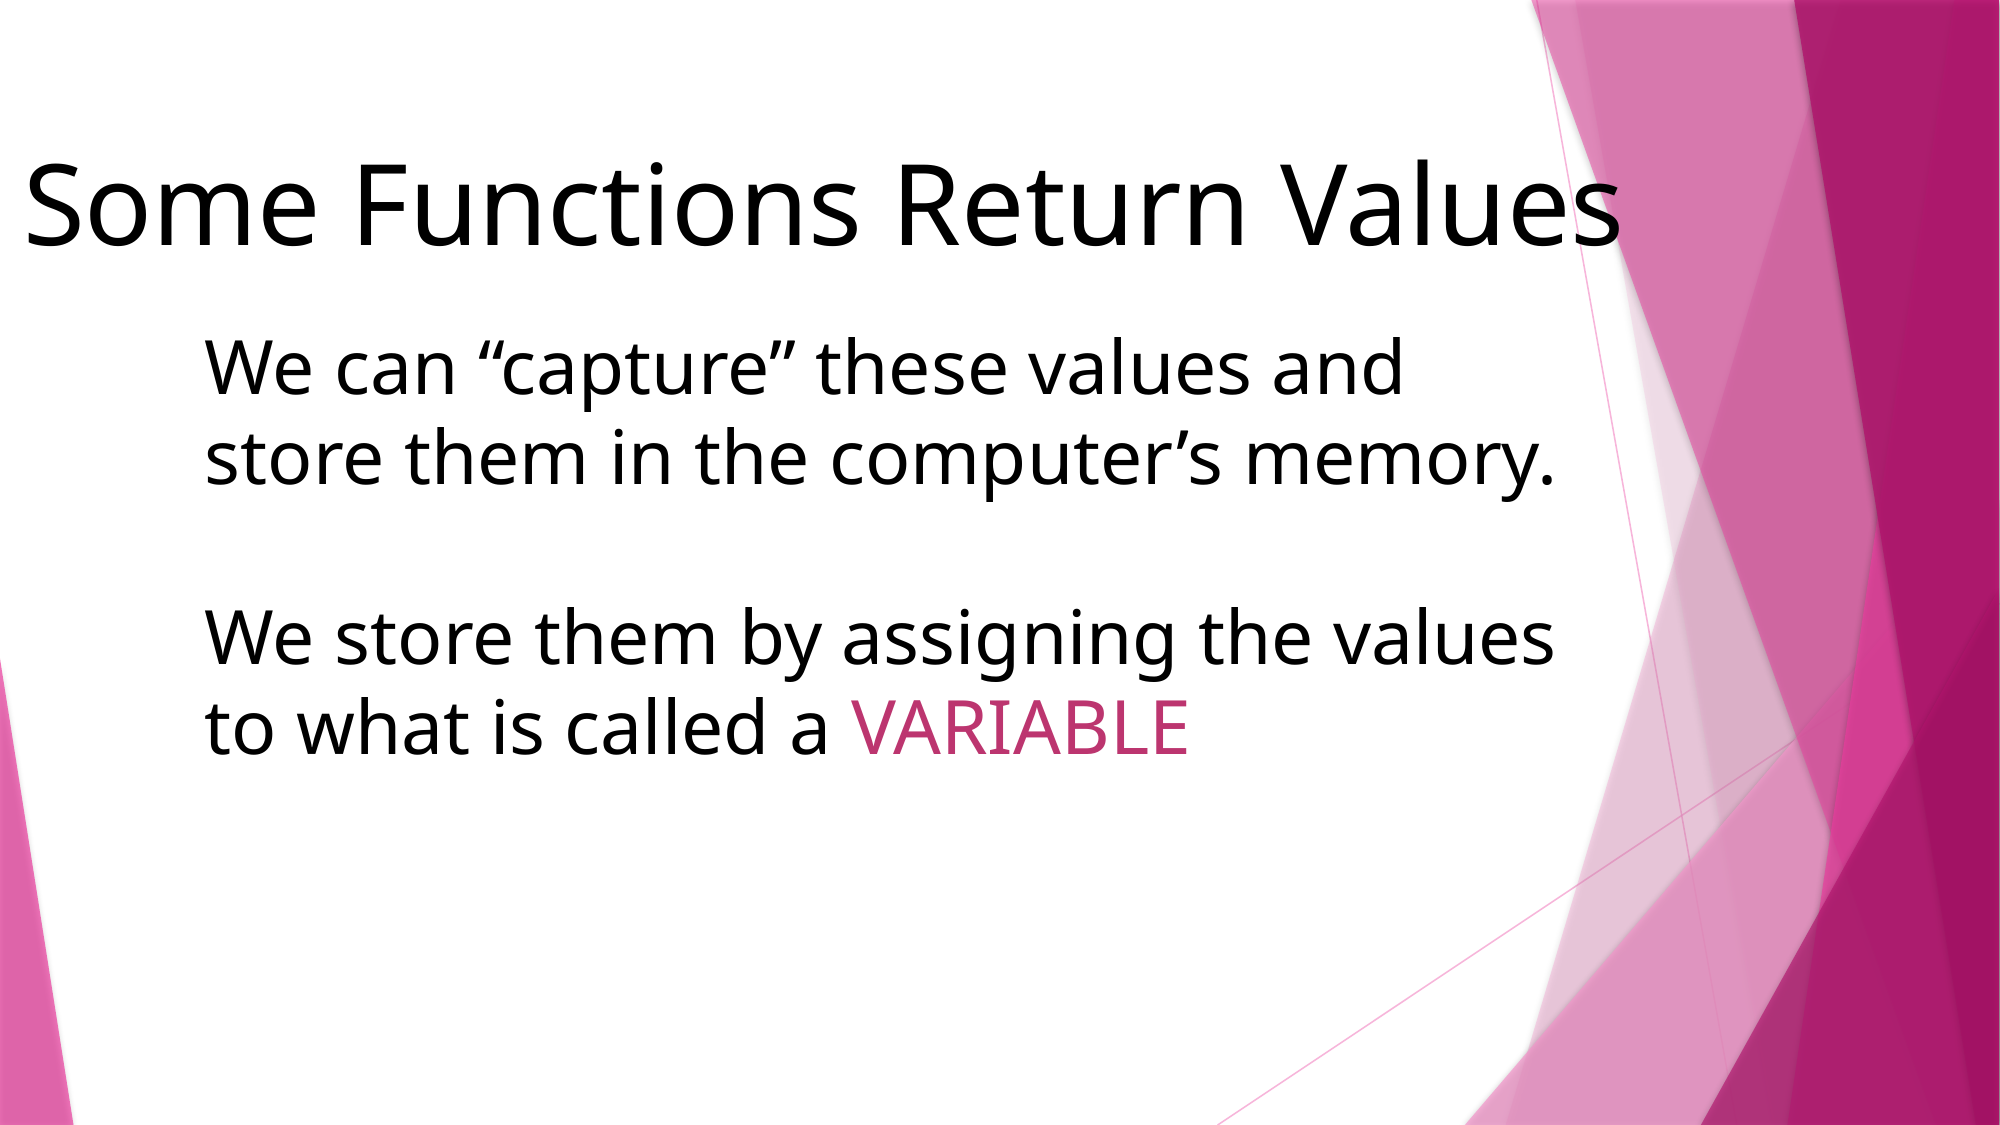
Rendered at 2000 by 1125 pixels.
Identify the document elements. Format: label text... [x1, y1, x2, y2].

text_box Some Functions Return Values [8, 124, 1641, 275]
text_box We can “capture” these values and store them in the computer’s memory. We store them by assigning the values to what is called a VARIABLE [190, 312, 1573, 778]
